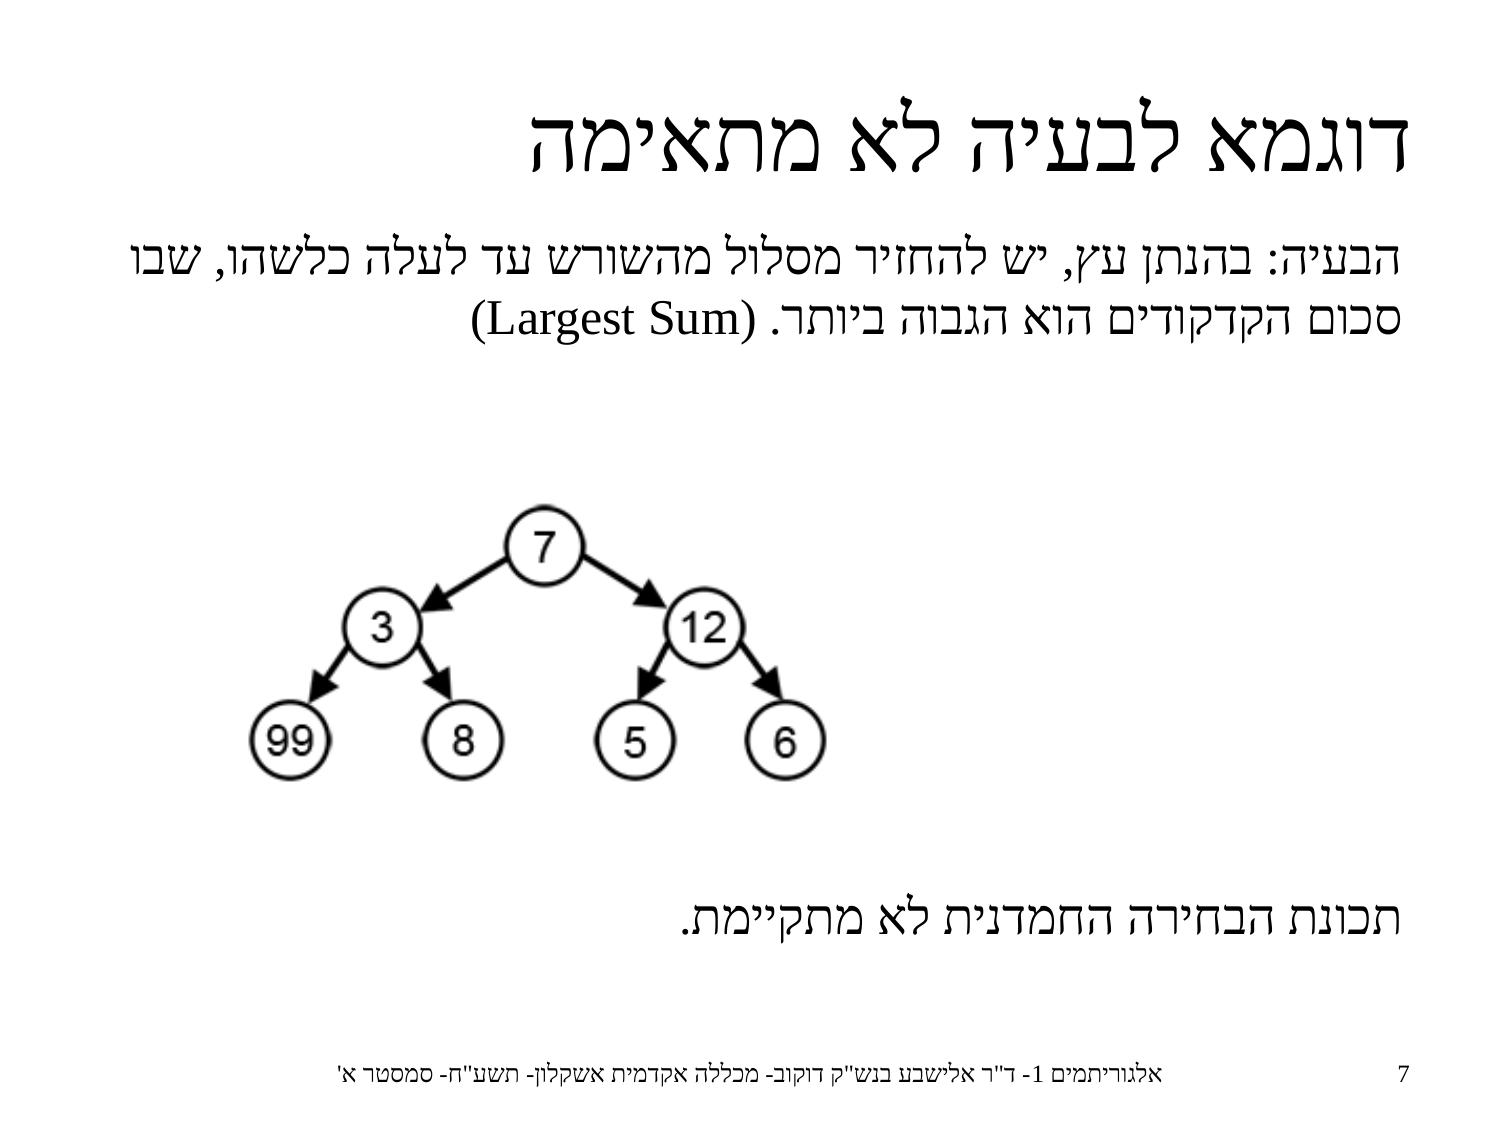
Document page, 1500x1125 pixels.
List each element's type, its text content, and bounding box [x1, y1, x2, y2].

slide_number 7 [1074, 1042, 1425, 1103]
text_box הבעיה: בהנתן עץ, יש להחזיר מסלול מהשורש עד לעלה כלשהו, שבו סכום הקדקודים הוא הגבוה ביותר. (Largest Sum) תכונת הבחירה החמדנית לא מתקיימת. [93, 216, 1418, 952]
picture [222, 409, 852, 788]
footer אלגוריתמים 1- ד"ר אלישבע בנש"ק דוקוב- מכללה אקדמית אשקלון- תשע"ח- סמסטר א' [304, 1042, 1074, 1103]
text_box דוגמא לבעיה לא מתאימה [58, 46, 1430, 222]
